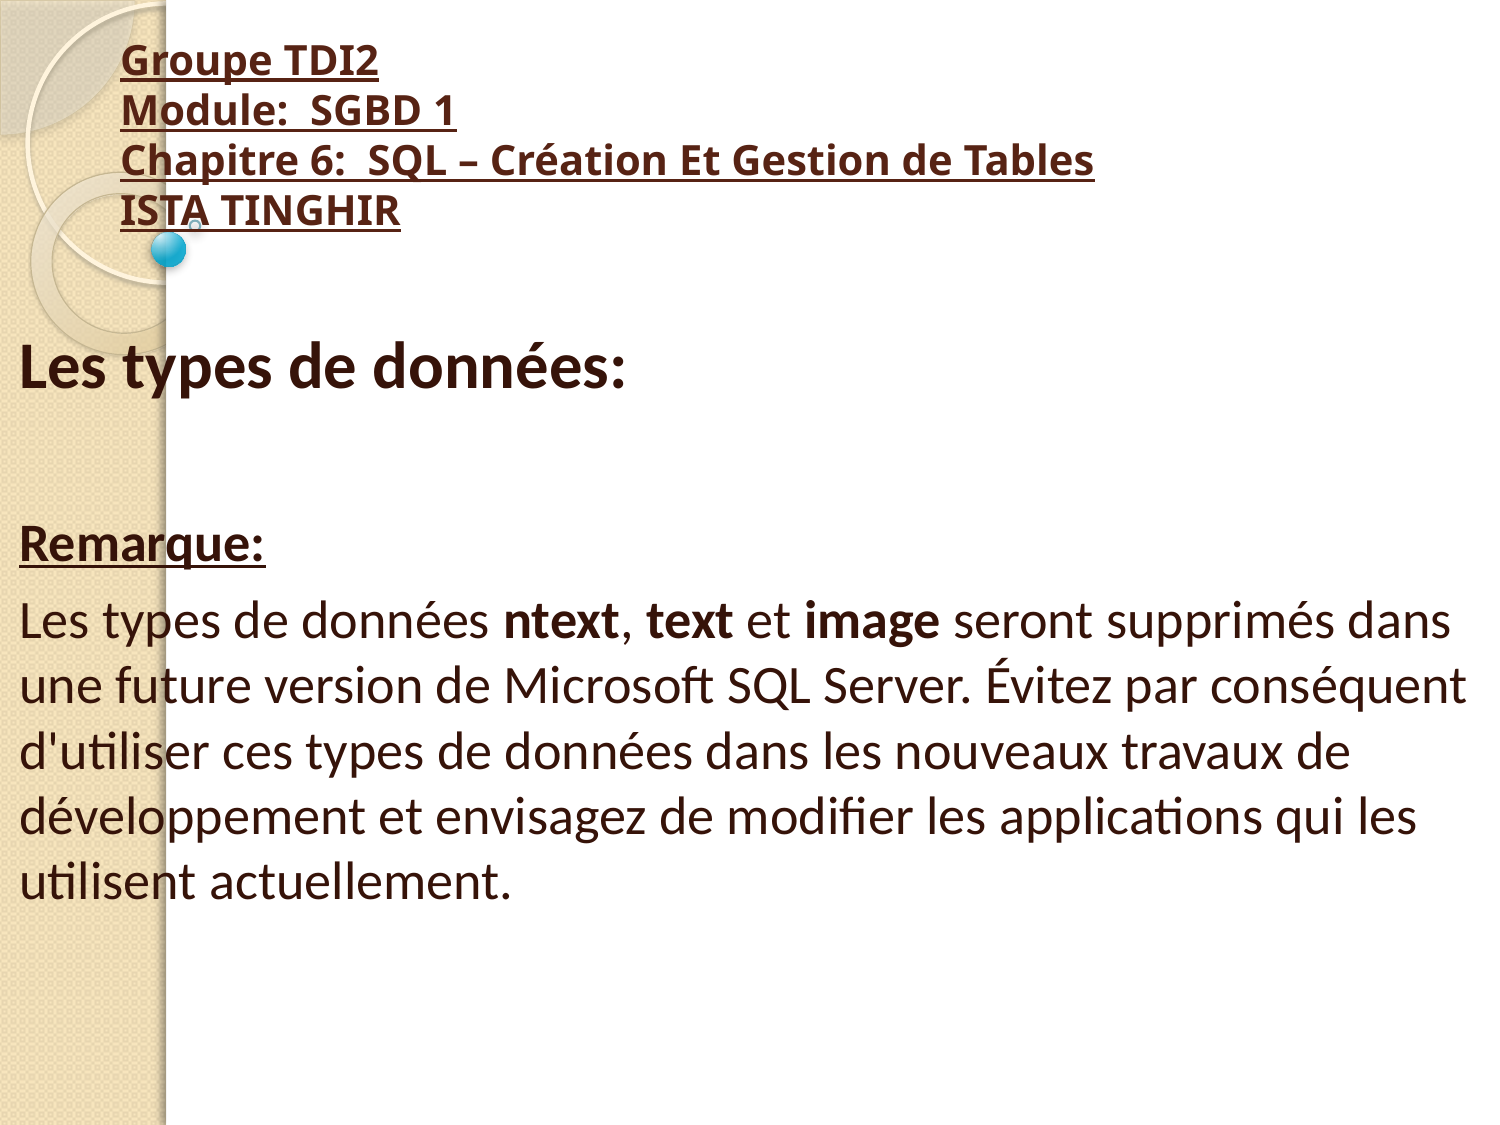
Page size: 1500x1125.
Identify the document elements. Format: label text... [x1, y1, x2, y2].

title Groupe TDI2 Module: SGBD 1 Chapitre 6: SQL – Création Et Gestion de Tables ISTA TINGHIR [105, 0, 1381, 242]
subtitle Les types de données: Remarque: Les types de données ntext, text et image seront supprimés dans une future version de Microsoft SQL Server. Évitez par conséquent d'utiliser ces types de données dans les nouveaux travaux de développement et envisagez de modifier les applications qui les utilisent actuellement. [0, 269, 1500, 1125]
